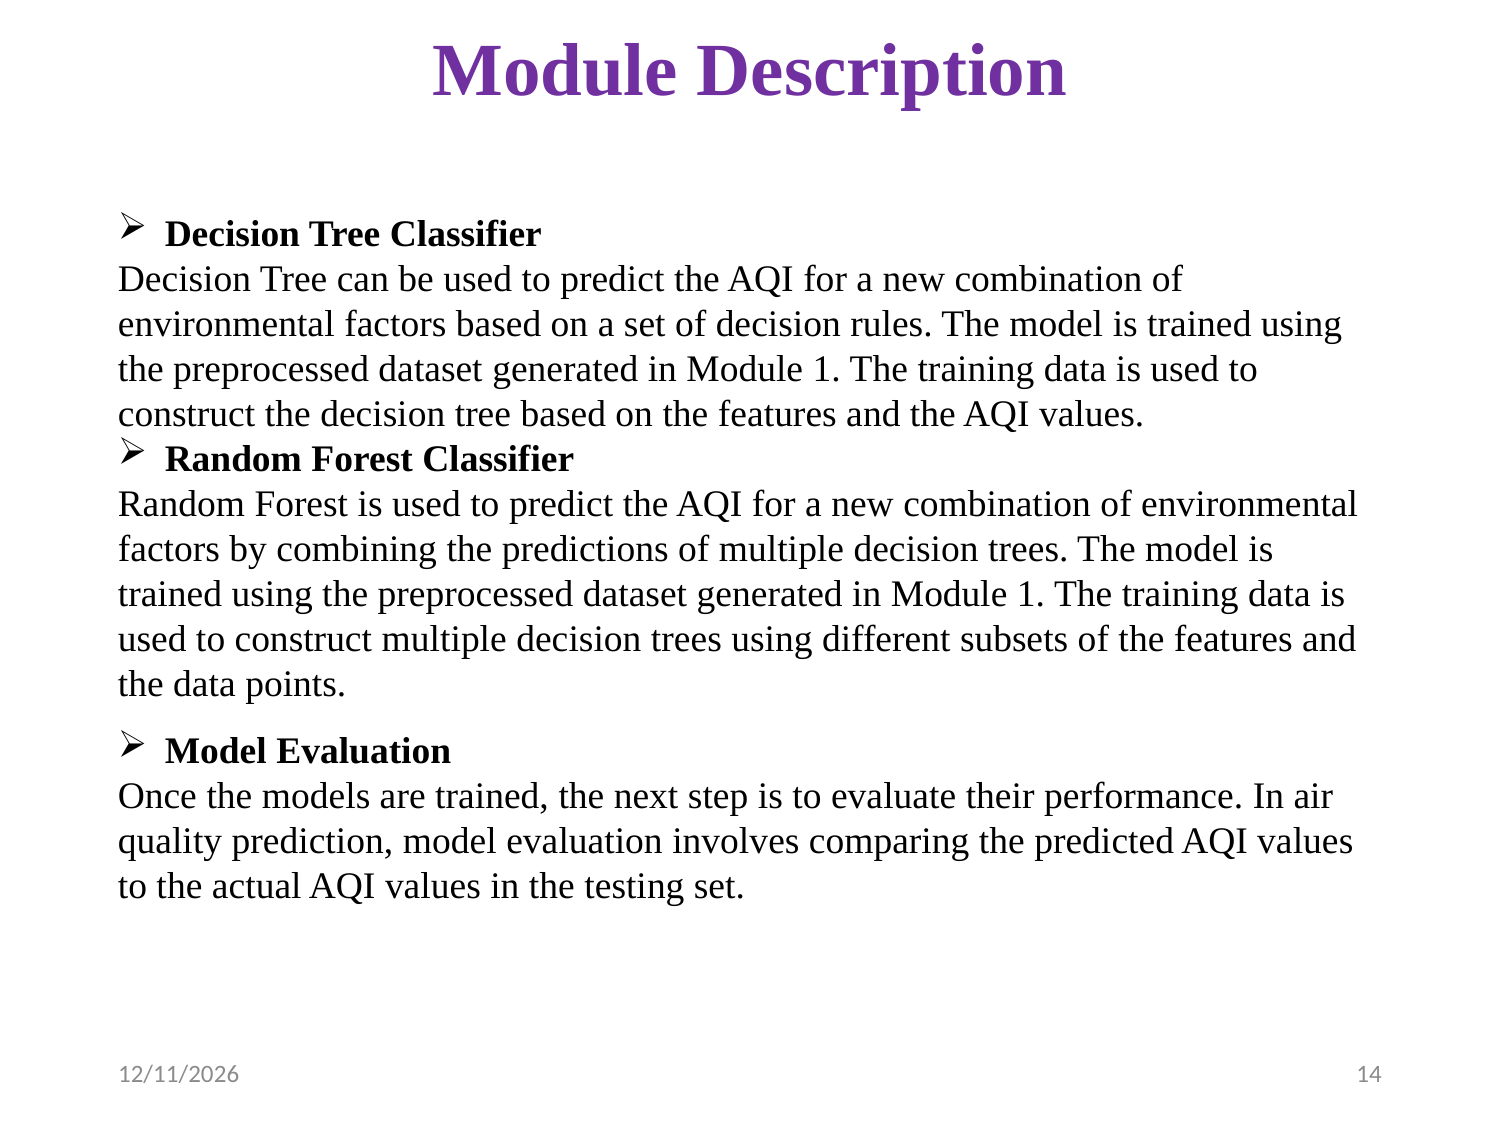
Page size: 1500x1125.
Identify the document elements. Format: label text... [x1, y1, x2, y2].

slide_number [103, 1042, 441, 1103]
text_box Decision Tree Classifier Decision Tree can be used to predict the AQI for a new combination of environmental factors based on a set of decision rules. The model is trained using the preprocessed dataset generated in Module 1. The training data is used to construct the decision tree based on the features and the AQI values. Random Forest Classifier Random Forest is used to predict the AQI for a new combination of environmental factors by combining the predictions of multiple decision trees. The model is trained using the preprocessed dataset generated in Module 1. The training data is used to construct multiple decision trees using different subsets of the features and the data points. Model Evaluation Once the models are trained, the next step is to evaluate their performance. In air quality prediction, model evaluation involves comparing the predicted AQI values to the actual AQI values in the testing set. [103, 201, 1397, 1004]
title Module Description [103, 27, 1397, 115]
slide_number 14 [1059, 1042, 1397, 1103]
